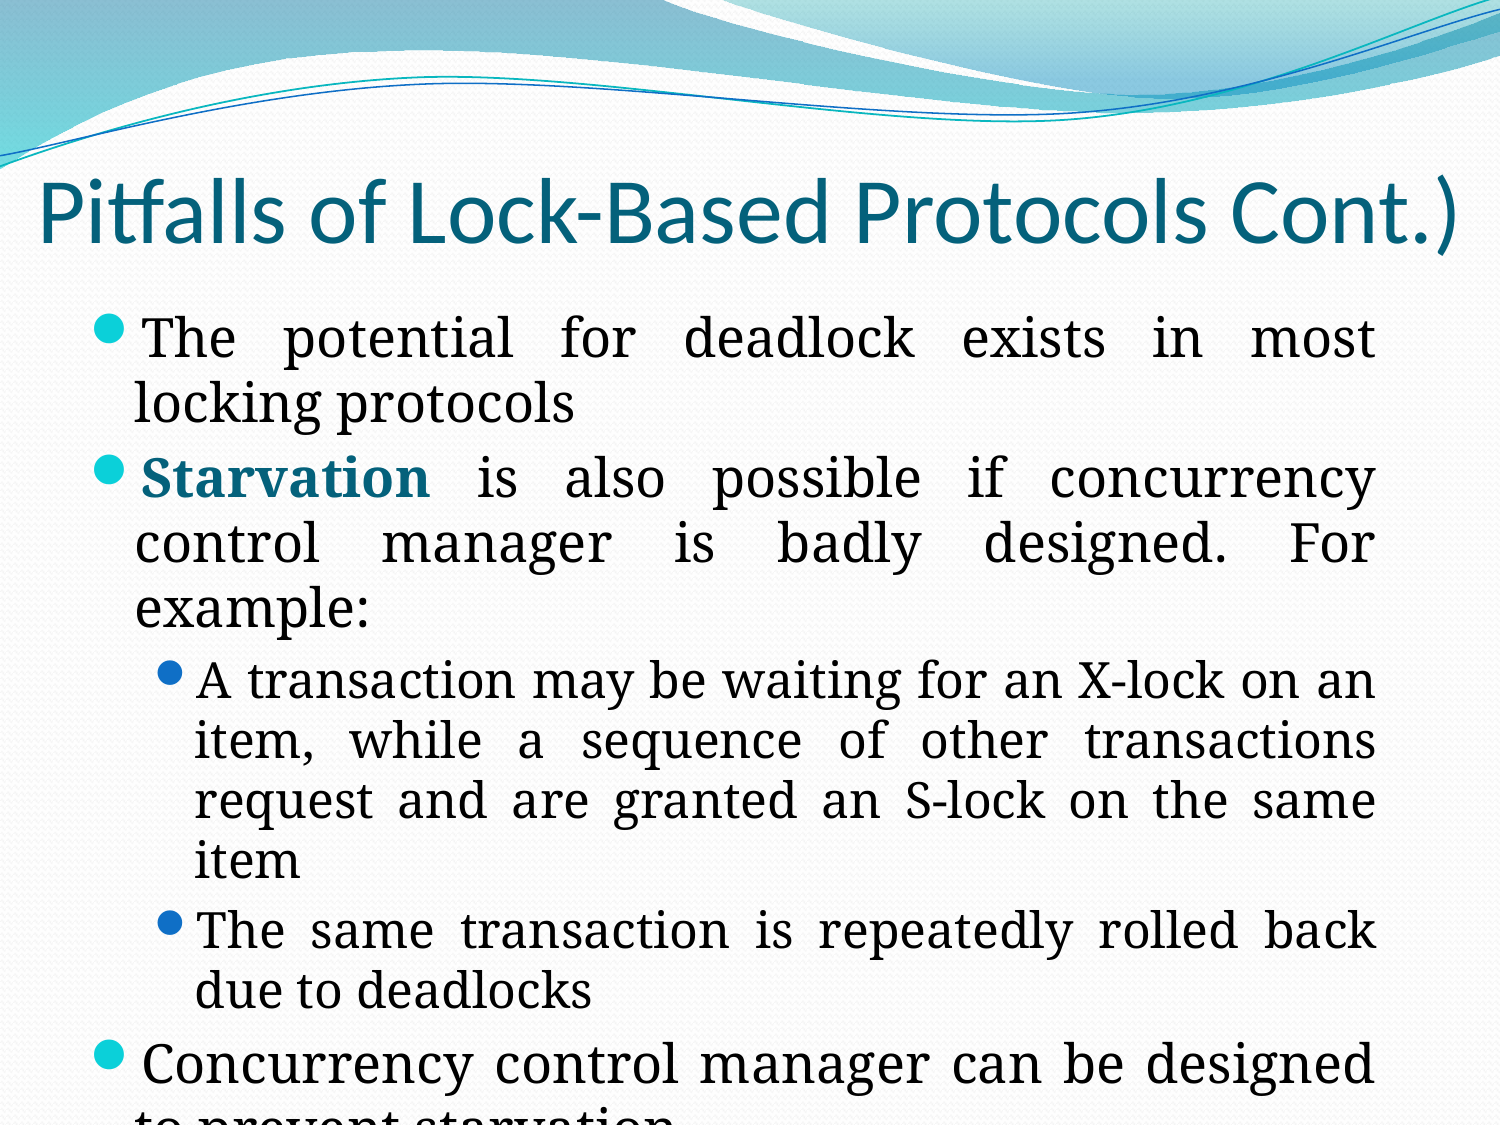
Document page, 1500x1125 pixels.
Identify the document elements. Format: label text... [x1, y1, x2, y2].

title Pitfalls of Lock-Based Protocols Cont.) [37, 112, 1488, 263]
list The potential for deadlock exists in most locking protocols Starvation is also possible if concurrency control manager is badly designed. For example: A transaction may be waiting for an X-lock on an item, while a sequence of other transactions request and are granted an S-lock on the same item The same transaction is repeatedly rolled back due to deadlocks Concurrency control manager can be designed to prevent starvation [75, 295, 1393, 1100]
